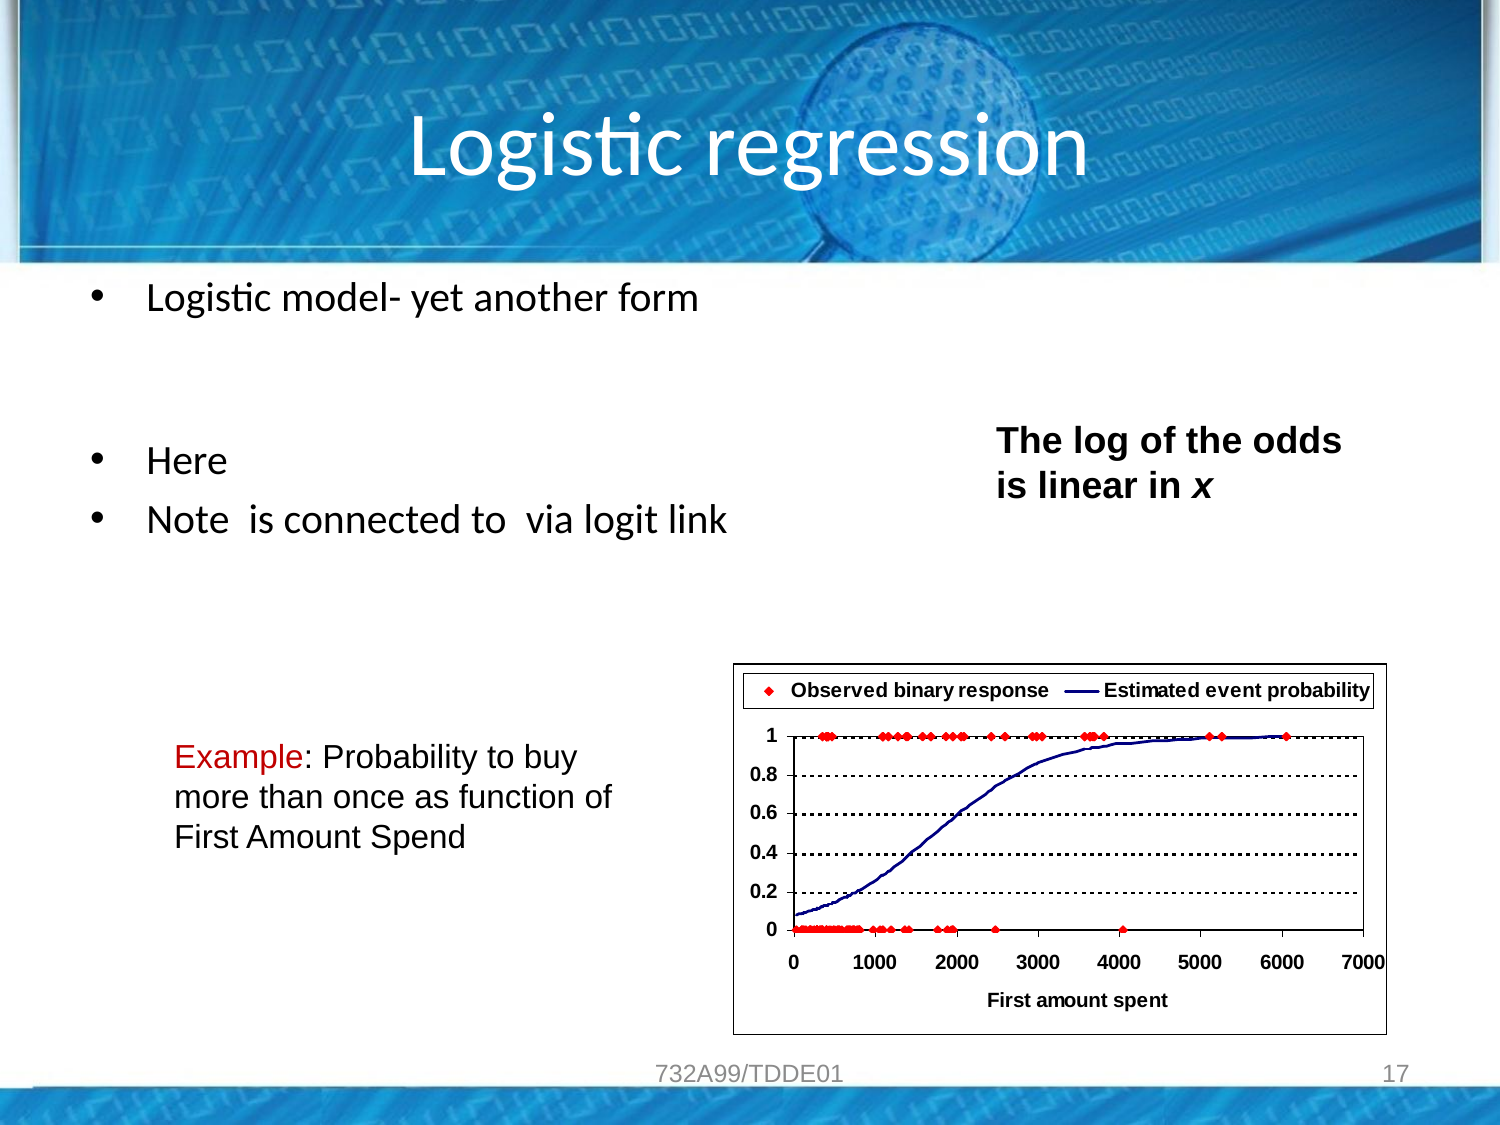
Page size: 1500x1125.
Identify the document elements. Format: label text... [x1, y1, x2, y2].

footer 732A99/TDDE01 [512, 1042, 988, 1103]
slide_number 17 [1074, 1042, 1425, 1103]
title Logistic regression [75, 45, 1425, 233]
text_box Example: Probability to buy more than once as function of First Amount Spend [159, 727, 632, 903]
text_box The log of the odds is linear in x [981, 408, 1395, 514]
picture [0, 0, 1500, 1125]
